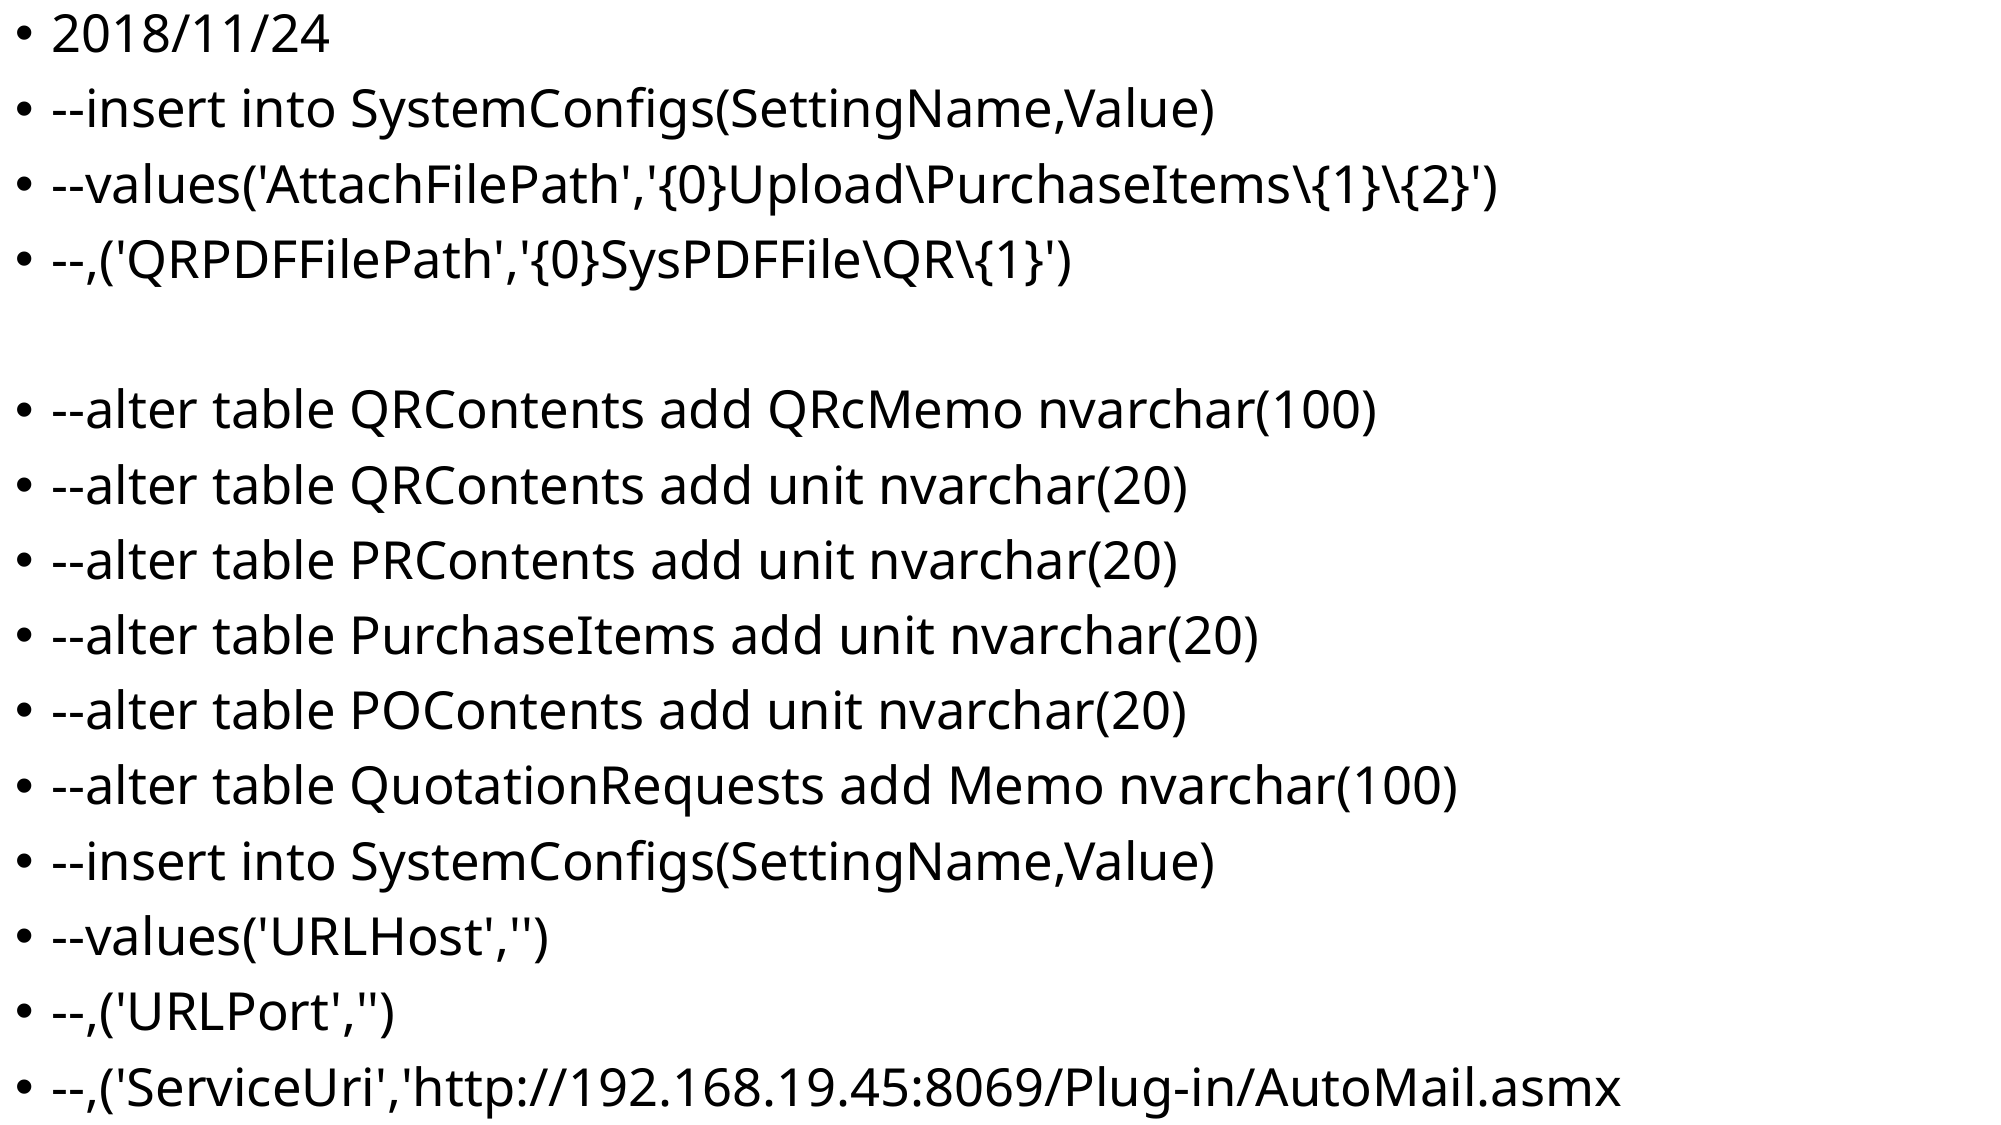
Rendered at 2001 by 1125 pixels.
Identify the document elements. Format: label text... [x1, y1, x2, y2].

list 2018/11/24 --insert into SystemConfigs(SettingName,Value) --values('AttachFilePath','{0}Upload\PurchaseItems\{1}\{2}') --,('QRPDFFilePath','{0}SysPDFFile\QR\{1}') --alter table QRContents add QRcMemo nvarchar(100) --alter table QRContents add unit nvarchar(20) --alter table PRContents add unit nvarchar(20) --alter table PurchaseItems add unit nvarchar(20) --alter table POContents add unit nvarchar(20) --alter table QuotationRequests add Memo nvarchar(100) --insert into SystemConfigs(SettingName,Value) --values('URLHost','') --,('URLPort','') --,('ServiceUri','http://192.168.19.45:8069/Plug-in/AutoMail.asmx [0, 0, 2000, 1125]
